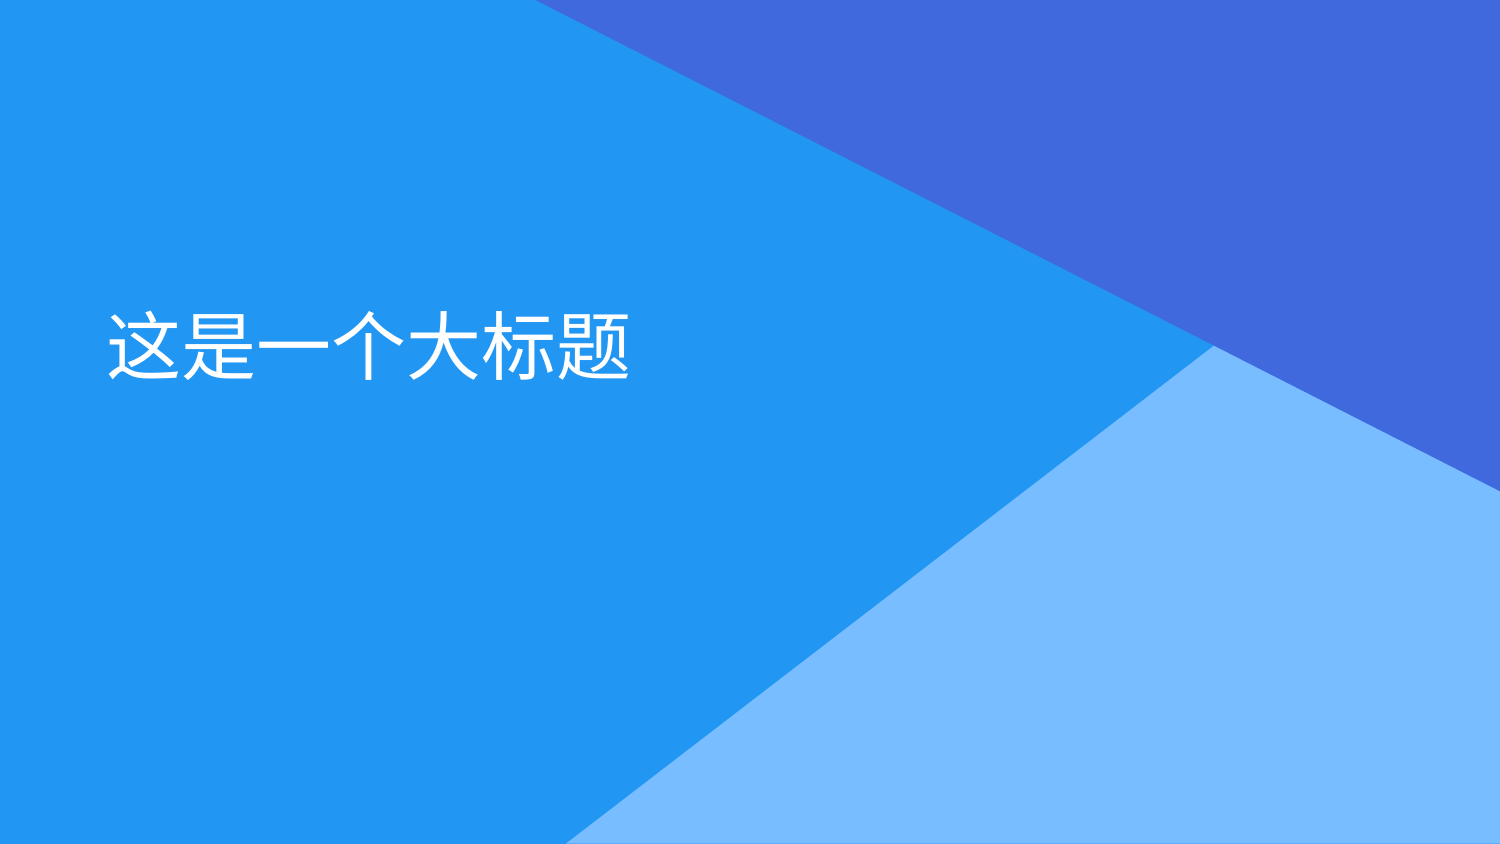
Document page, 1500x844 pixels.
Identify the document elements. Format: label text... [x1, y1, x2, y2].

title 这是一个大标题 [91, 284, 1441, 451]
